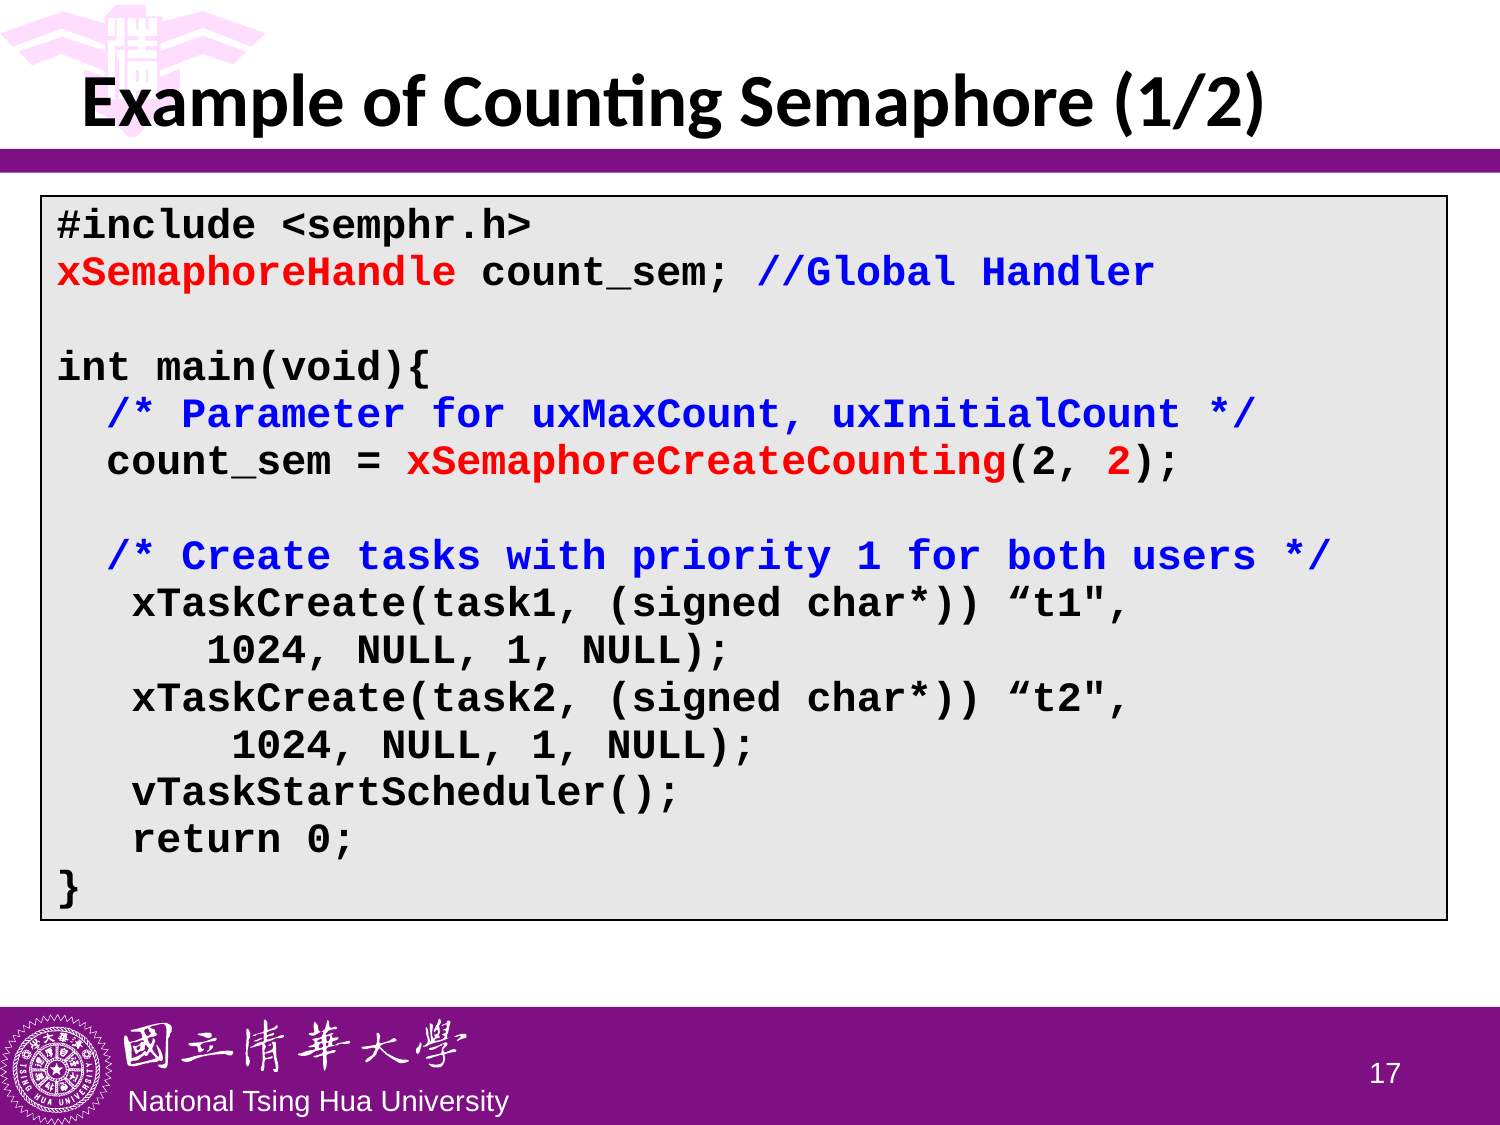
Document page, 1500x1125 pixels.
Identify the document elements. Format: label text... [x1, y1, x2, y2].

table_header #include <semphr.h> xSemaphoreHandle count_sem; //Global Handler int main(void){ /* Parameter for uxMaxCount, uxInitialCount */ count_sem = xSemaphoreCreateCounting(2, 2); /* Create tasks with priority 1 for both users */ xTaskCreate(task1, (signed char*)) “t1", 1024, NULL, 1, NULL); xTaskCreate(task2, (signed char*)) “t2", 1024, NULL, 1, NULL); vTaskStartScheduler(); return 0; } [42, 197, 1446, 919]
slide_number 16 [1104, 1021, 1417, 1097]
title Example of Counting Semaphore (1/2) [66, 37, 1436, 149]
